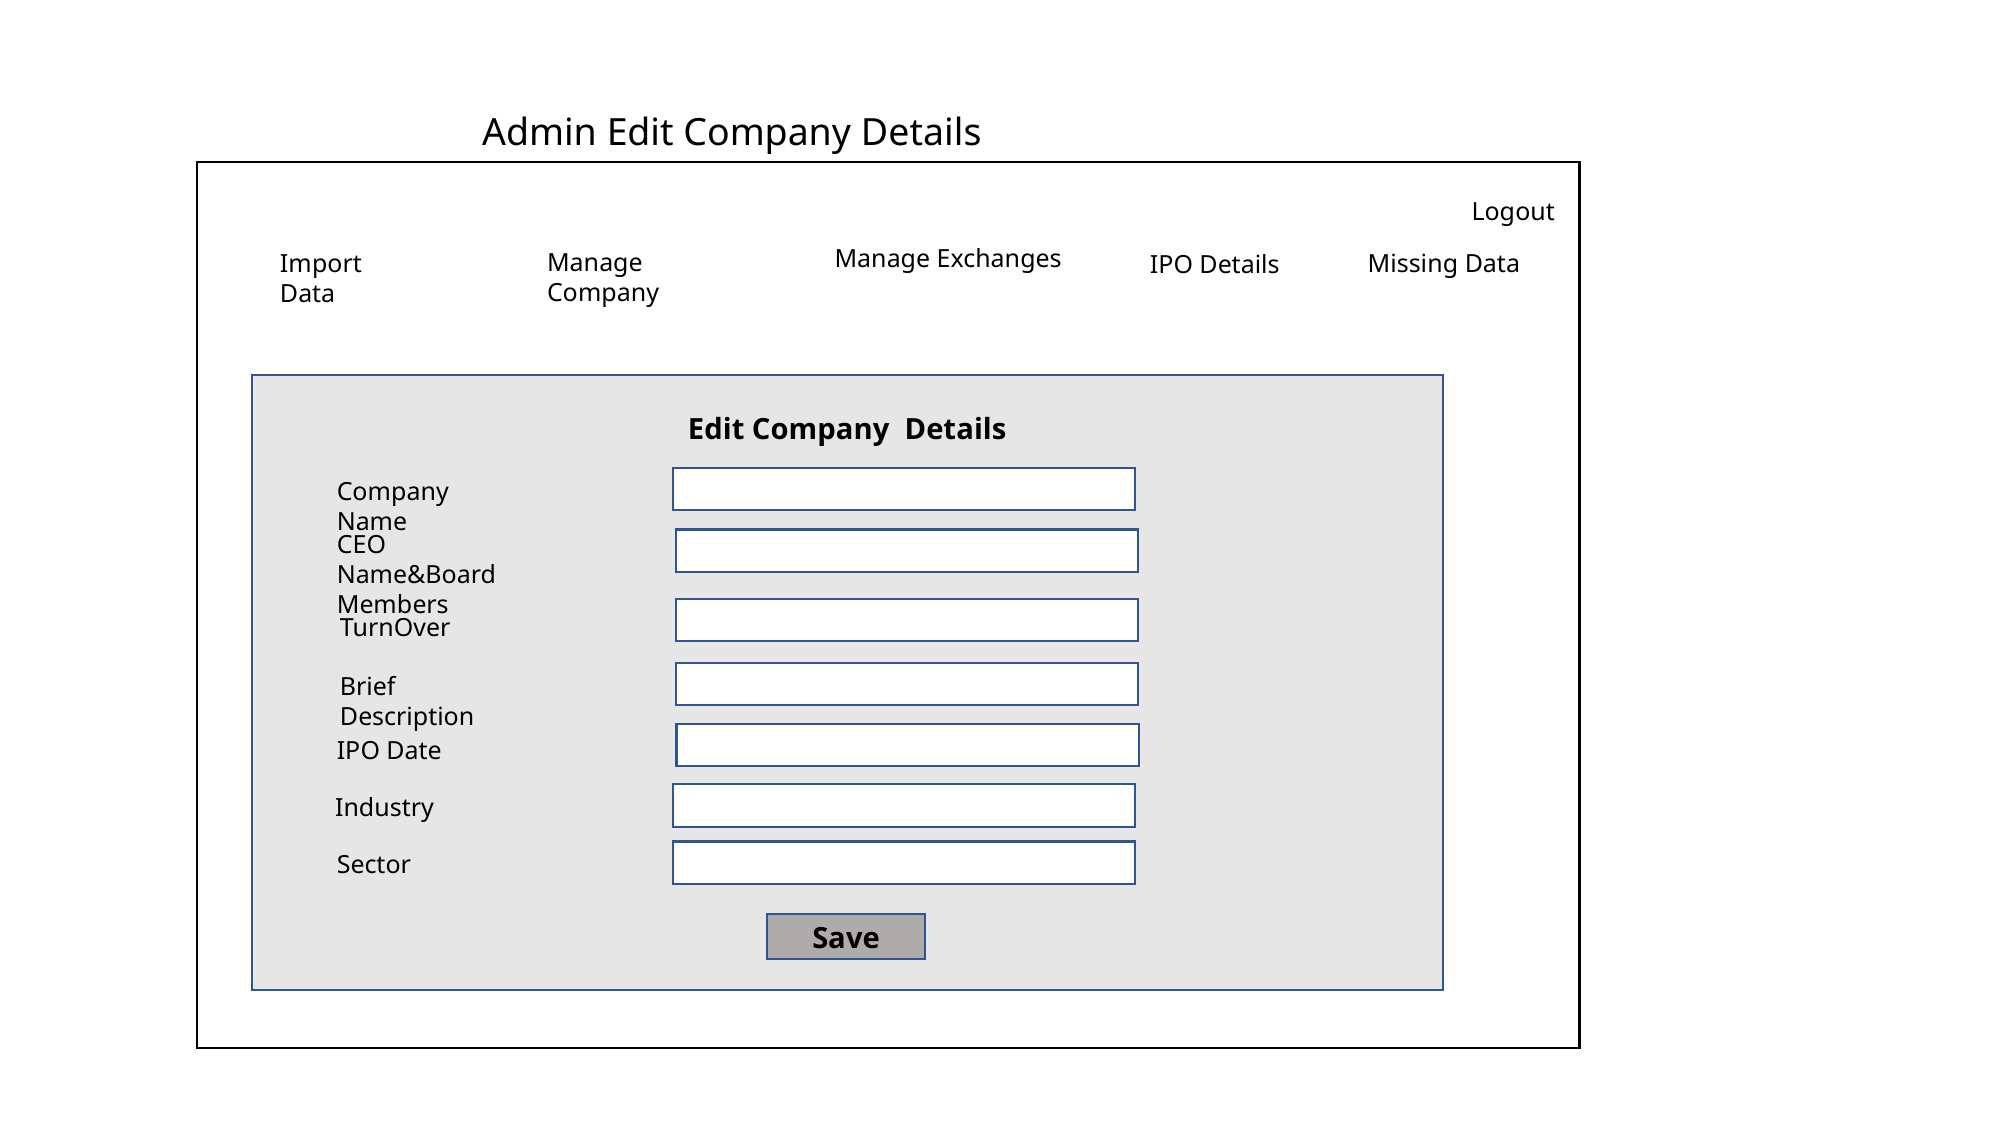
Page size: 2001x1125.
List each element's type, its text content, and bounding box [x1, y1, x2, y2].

text_box Admin Edit Company Details [467, 100, 1323, 161]
text_box Company Name [322, 467, 533, 520]
text_box [251, 374, 1444, 991]
text_box Manage Exchanges [819, 235, 1083, 281]
text_box [675, 723, 1140, 767]
text_box IPO Date [322, 727, 533, 772]
text_box [675, 528, 1139, 573]
text_box Missing Data [1352, 240, 1544, 285]
text_box Sector [322, 841, 533, 887]
text_box TurnOver [325, 603, 536, 649]
text_box [675, 662, 1139, 706]
text_box Edit Company Details [673, 402, 1043, 453]
text_box IPO Details [1135, 241, 1309, 287]
text_box [196, 161, 1581, 1049]
text_box [675, 598, 1139, 642]
text_box CEO Name&Board Members [322, 520, 562, 626]
text_box [672, 783, 1136, 828]
text_box Brief Description [325, 662, 536, 738]
text_box Save [766, 913, 926, 960]
text_box [672, 840, 1136, 885]
text_box Import Data [265, 240, 426, 315]
text_box Industry [320, 784, 531, 829]
text_box [672, 467, 1136, 511]
text_box Manage Company [532, 239, 767, 314]
text_box Logout [1456, 187, 1618, 233]
